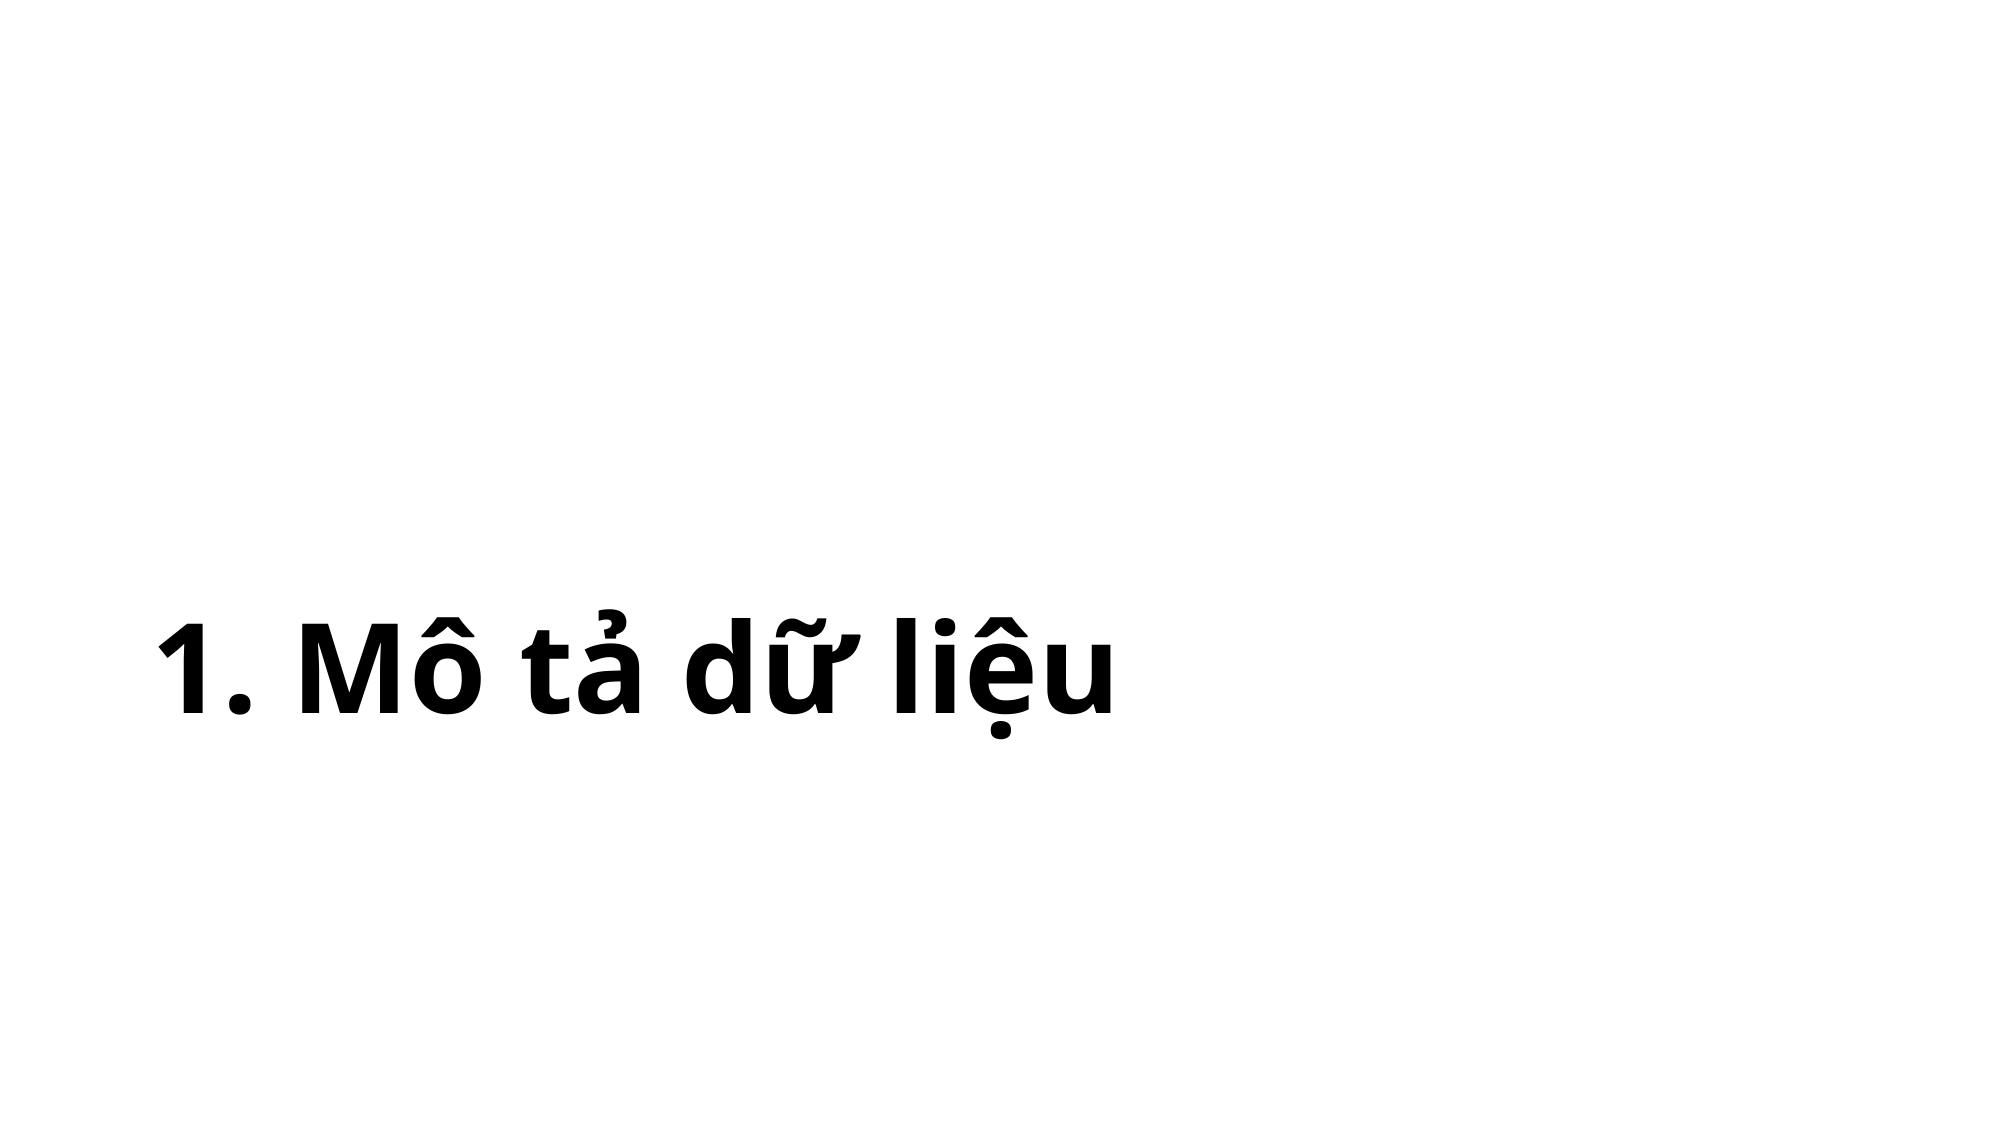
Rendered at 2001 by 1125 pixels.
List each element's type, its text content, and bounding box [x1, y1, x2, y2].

title 1. Mô tả dữ liệu [136, 280, 1862, 749]
